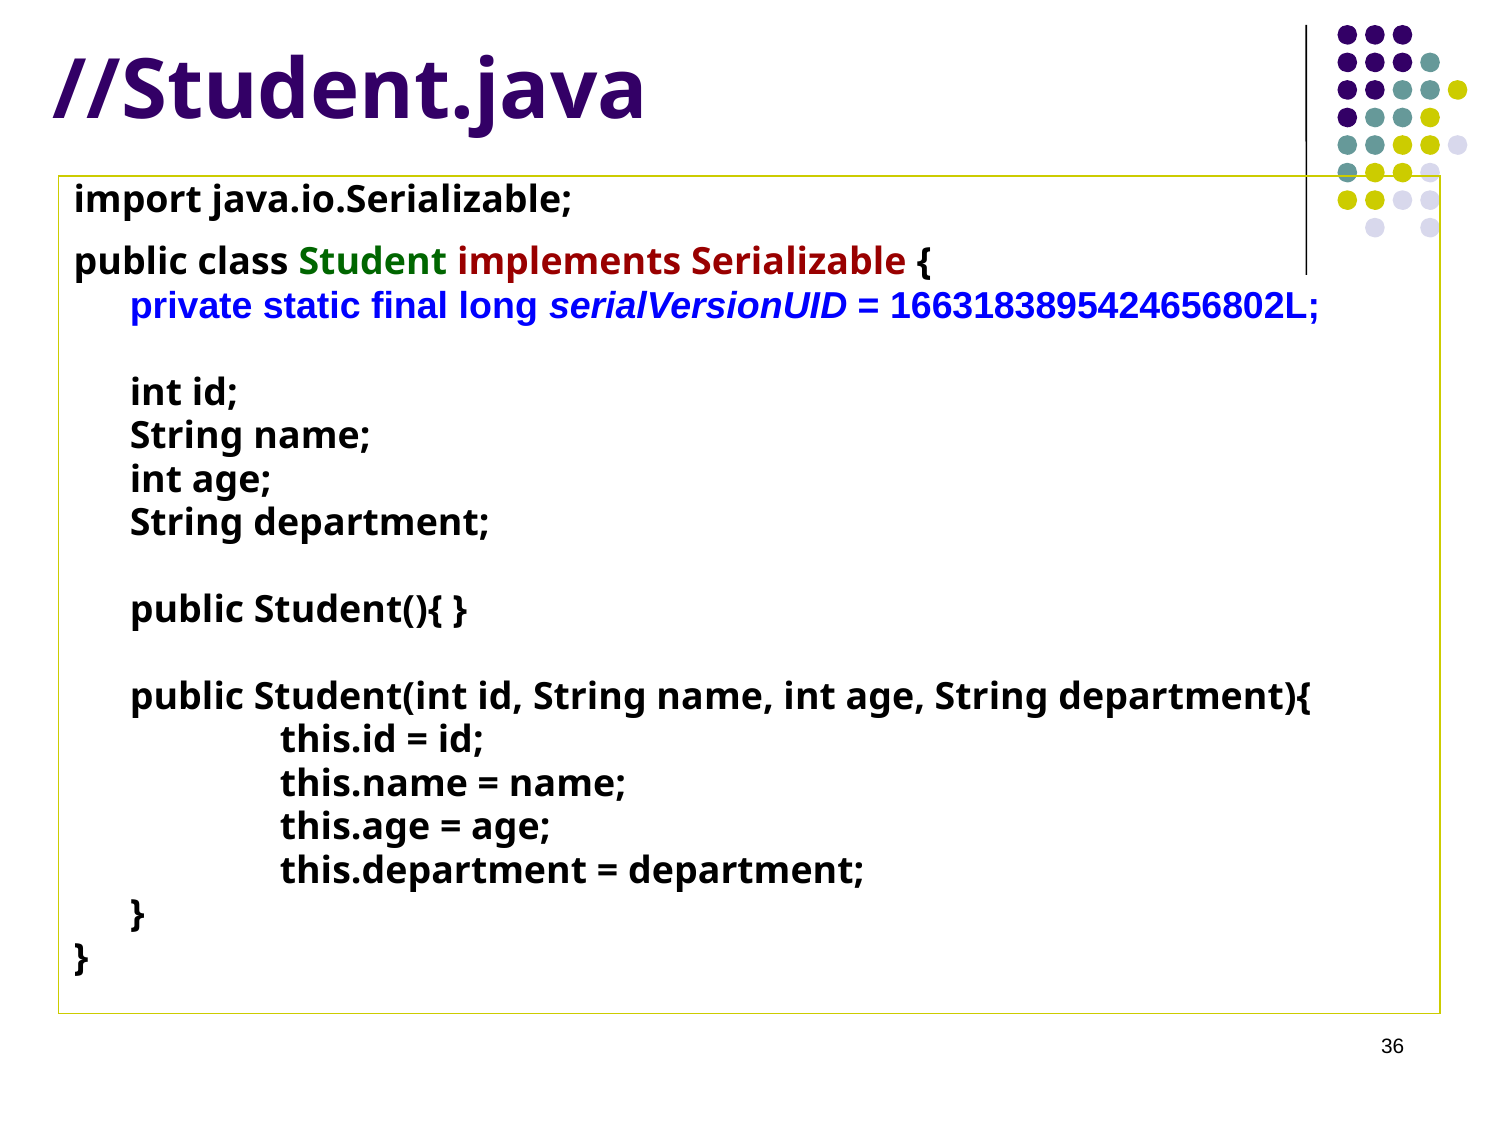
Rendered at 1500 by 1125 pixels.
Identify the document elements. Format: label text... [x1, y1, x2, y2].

slide_number 36 [1074, 1024, 1426, 1101]
title //Student.java [37, 37, 1276, 143]
list import java.io.Serializable; public class Student implements Serializable { private static final long serialVersionUID = 1663183895424656802L; int id; String name; int age; String department; public Student(){ } public Student(int id, String name, int age, String department){ this.id = id; this.name = name; this.age = age; this.department = department; } } [58, 175, 1441, 1014]
